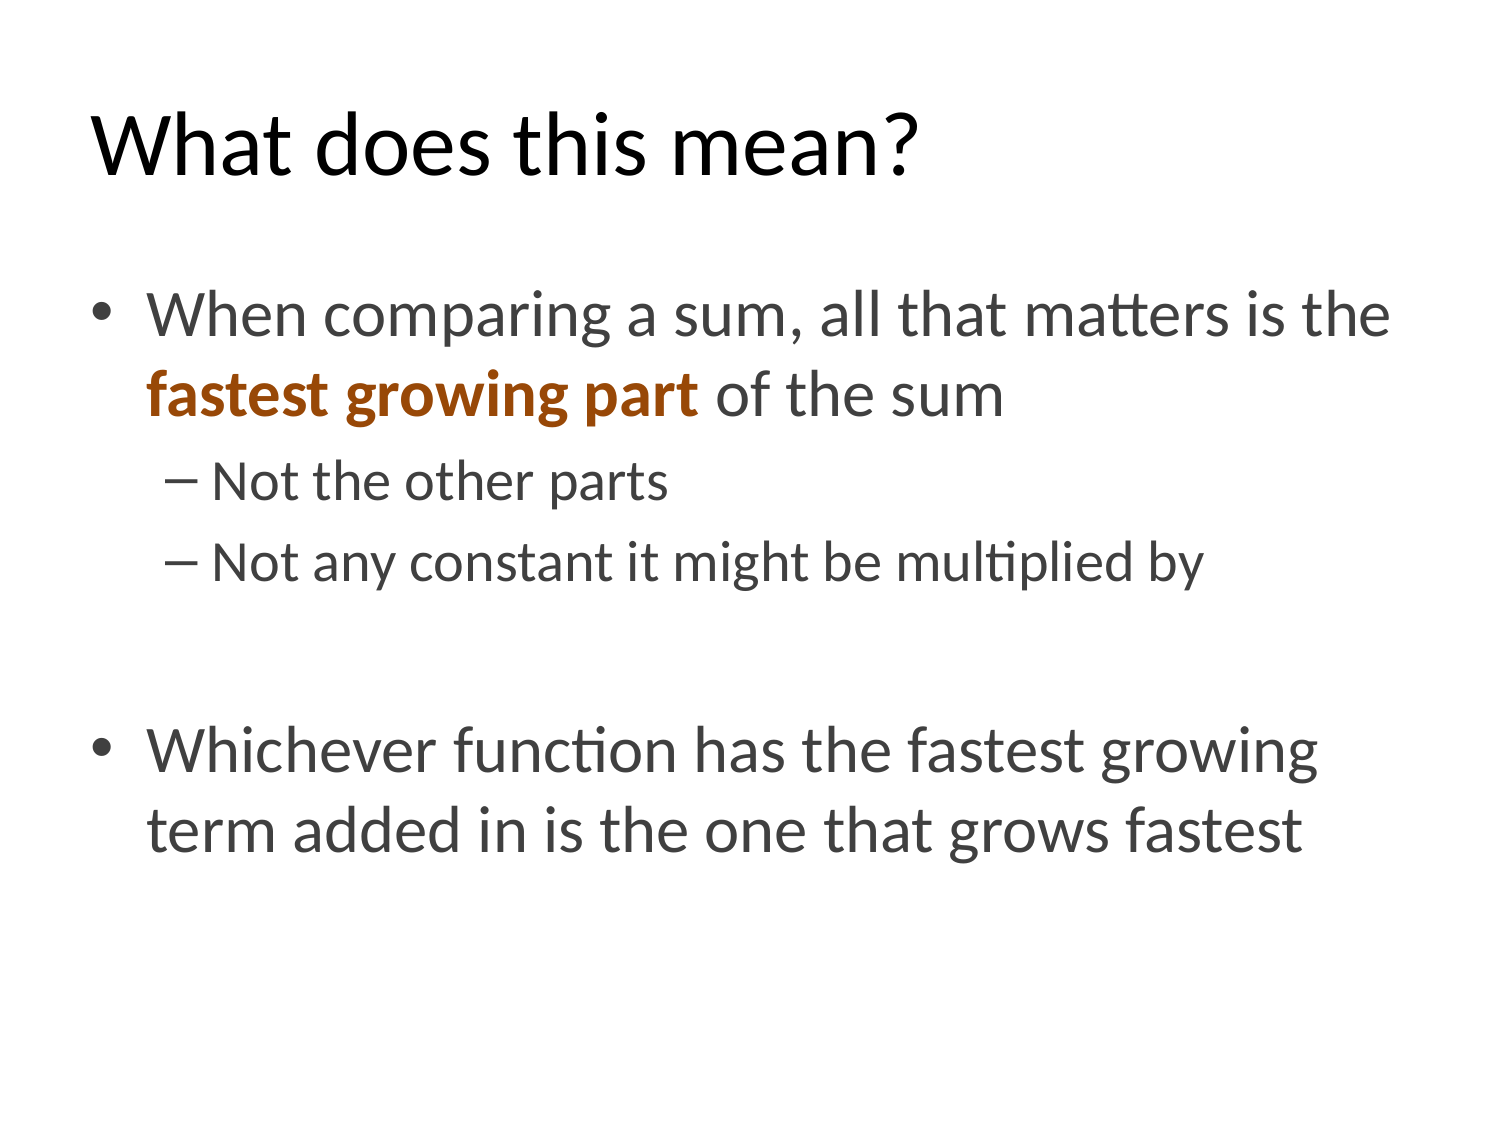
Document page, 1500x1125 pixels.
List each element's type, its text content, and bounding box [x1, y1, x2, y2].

title What does this mean? [75, 45, 1425, 233]
list When comparing a sum, all that matters is the fastest growing part of the sum Not the other parts Not any constant it might be multiplied by Whichever function has the fastest growing term added in is the one that grows fastest [75, 262, 1425, 1005]
